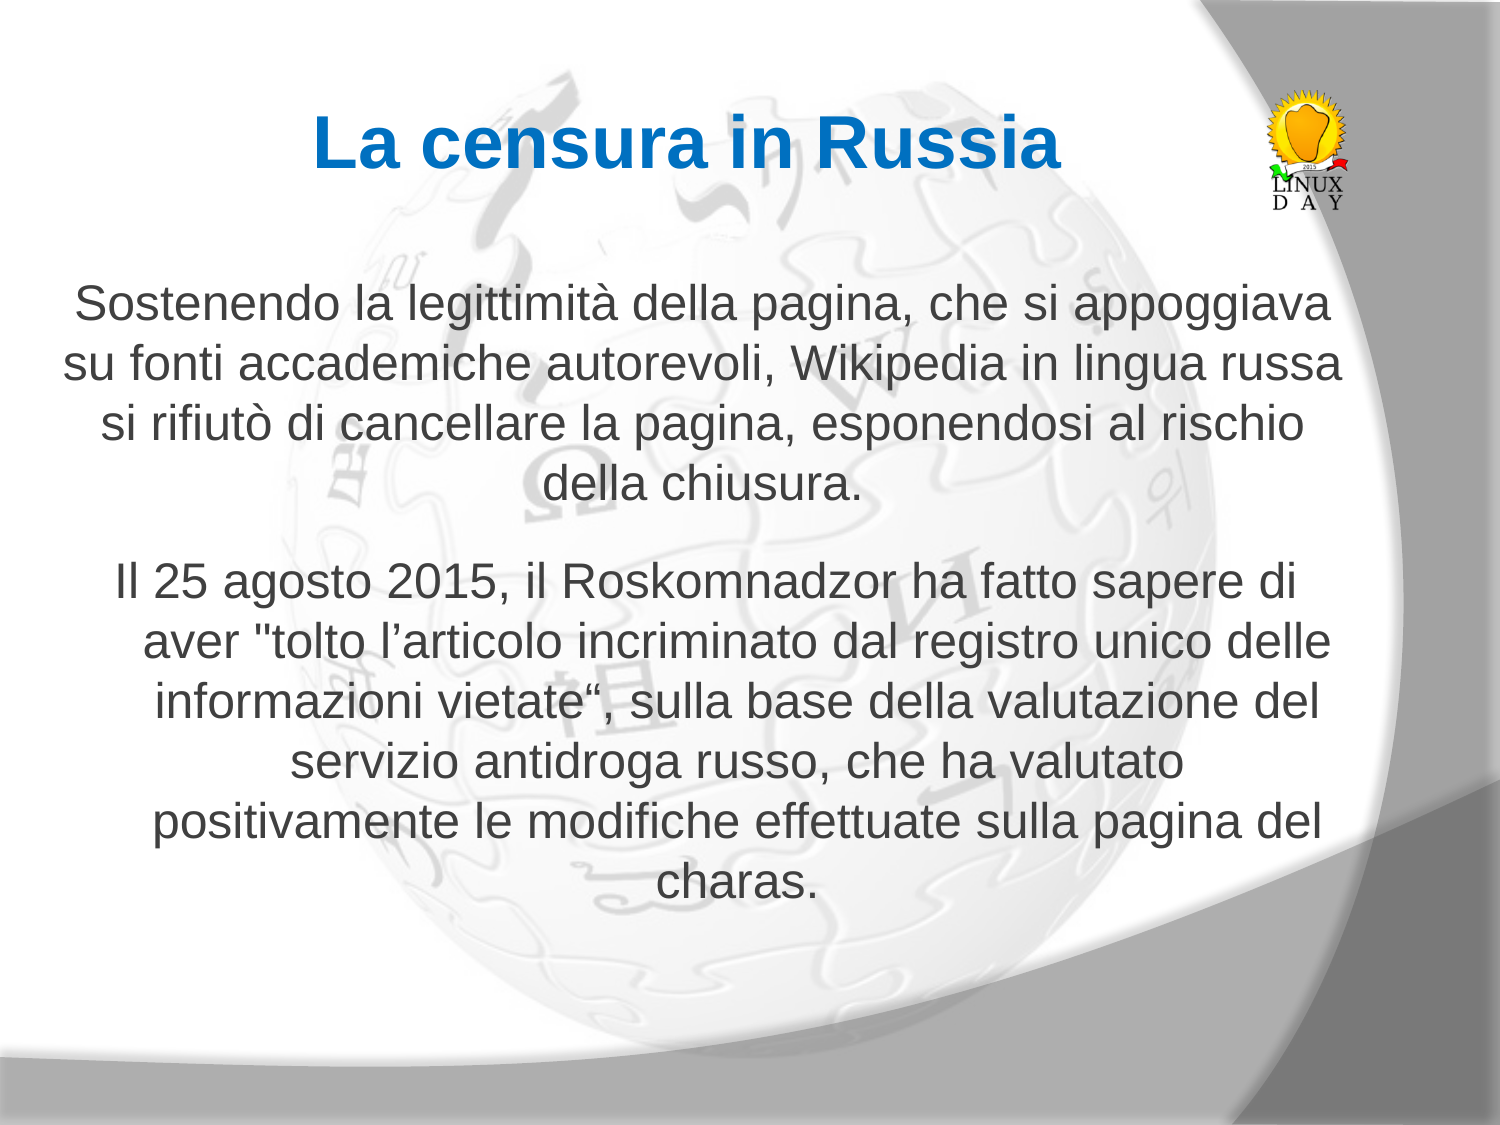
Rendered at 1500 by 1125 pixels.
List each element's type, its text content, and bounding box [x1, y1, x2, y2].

title La censura in Russia [75, 45, 1300, 233]
list Sostenendo la legittimità della pagina, che si appoggiava su fonti accademiche autorevoli, Wikipedia in lingua russa si rifiutò di cancellare la pagina, esponendosi al rischio della chiusura. Il 25 agosto 2015, il Roskomnadzor ha fatto sapere di aver "tolto l’articolo incriminato dal registro unico delle informazioni vietate“, sulla base della valutazione del servizio antidroga russo, che ha valutato positivamente le modifiche effettuate sulla pagina del charas. [46, 262, 1360, 1005]
picture [1265, 90, 1350, 212]
